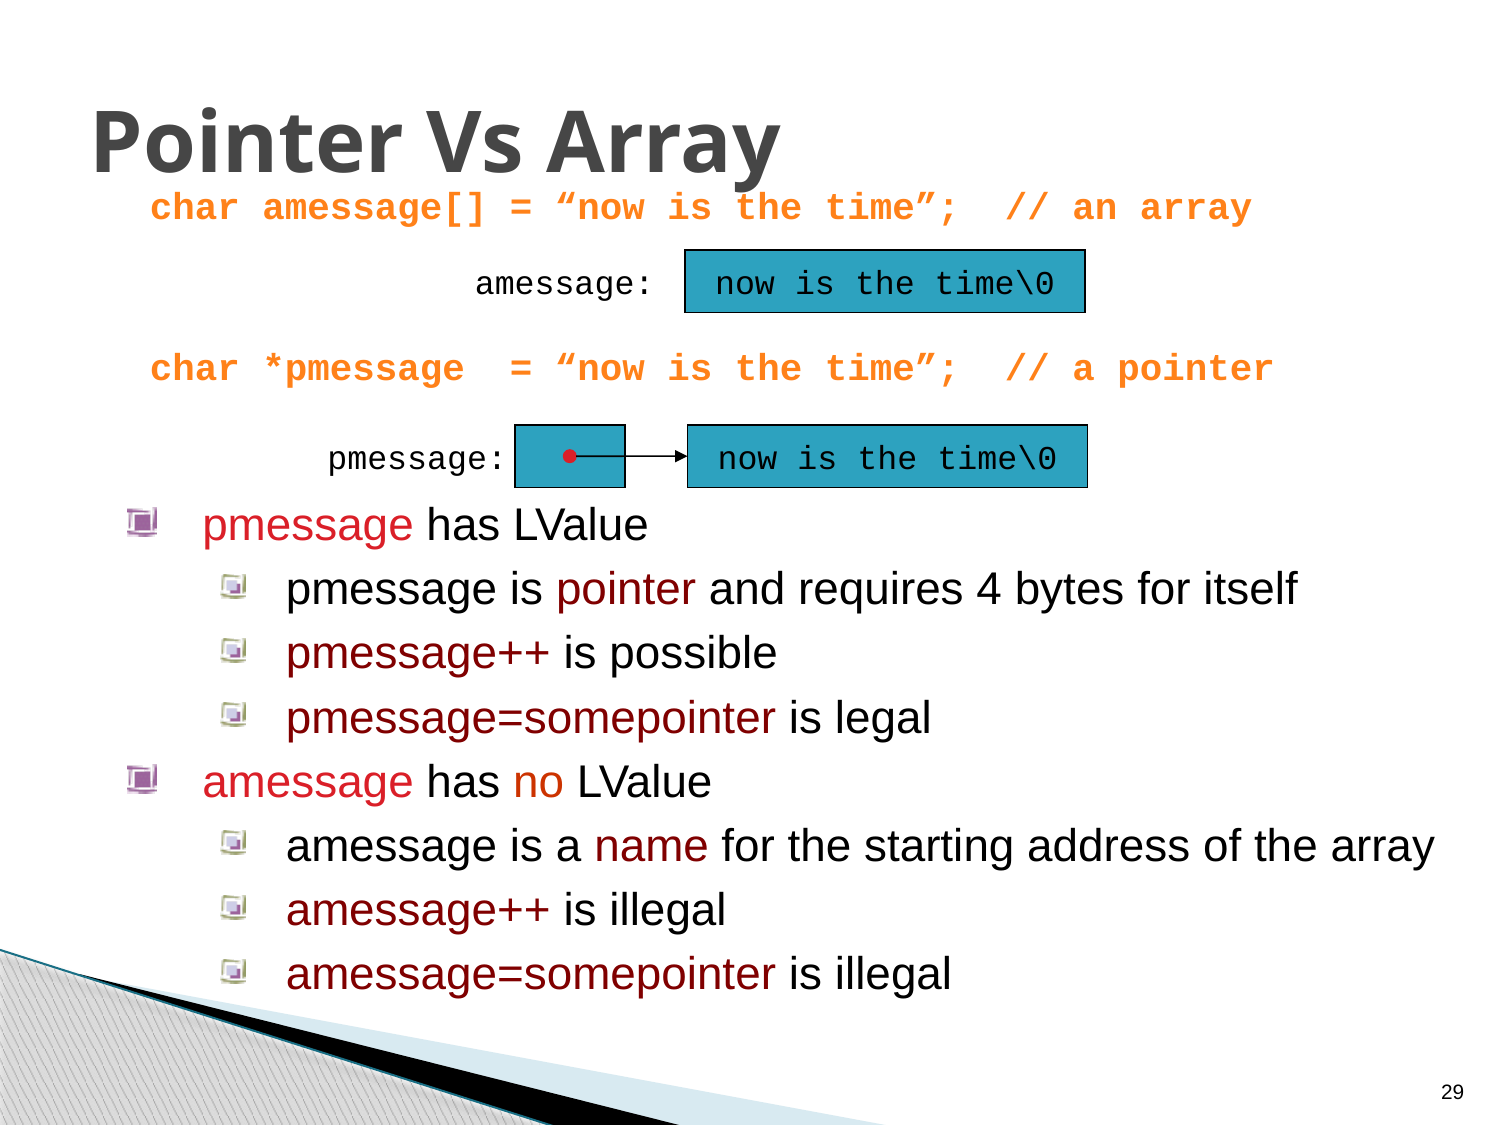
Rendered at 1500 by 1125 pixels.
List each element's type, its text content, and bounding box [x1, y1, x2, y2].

picture [127, 507, 157, 537]
title Pointer Vs Array [75, 45, 1425, 174]
picture [127, 764, 157, 794]
text_box [563, 449, 576, 463]
picture [220, 895, 246, 920]
list char amessage[] = “now is the time”; // an array char *pmessage = “now is the time”; // a pointer [74, 174, 1426, 986]
text_box [525, 424, 625, 488]
picture [220, 574, 246, 599]
picture [220, 959, 246, 984]
text_box now is the time\0 [685, 249, 1086, 313]
picture [220, 830, 246, 855]
text_box now is the time\0 [687, 424, 1088, 488]
text_box pmessage: [312, 424, 525, 488]
slide_number 29 [1418, 1051, 1479, 1112]
picture [220, 702, 246, 727]
text_box pmessage has LValue pmessage is pointer and requires 4 bytes for itself pmessage++ is possible pmessage=somepointer is legal amessage has no LValue amessage is a name for the starting address of the array amessage++ is illegal amessage=somepointer is illegal [112, 487, 1463, 1075]
text_box amessage: [460, 249, 673, 313]
picture [220, 638, 246, 663]
